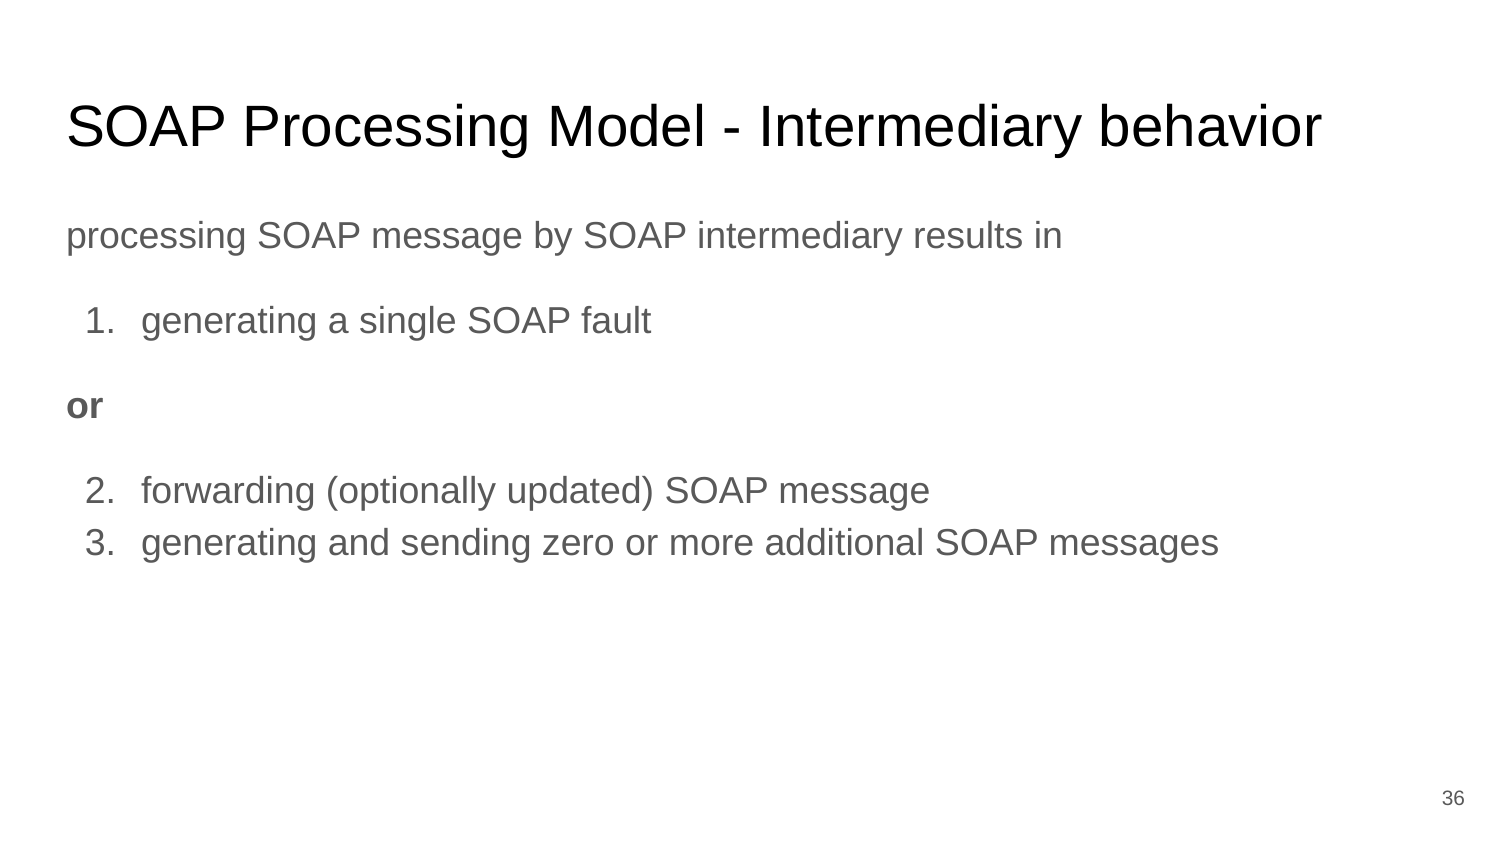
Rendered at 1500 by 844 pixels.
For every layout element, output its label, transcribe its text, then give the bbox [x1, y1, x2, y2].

list processing SOAP message by SOAP intermediary results in generating a single SOAP fault or forwarding (optionally updated) SOAP message generating and sending zero or more additional SOAP messages [51, 189, 1449, 750]
slide_number 36 [1389, 764, 1480, 830]
title SOAP Processing Model - Intermediary behavior [51, 72, 1449, 167]
